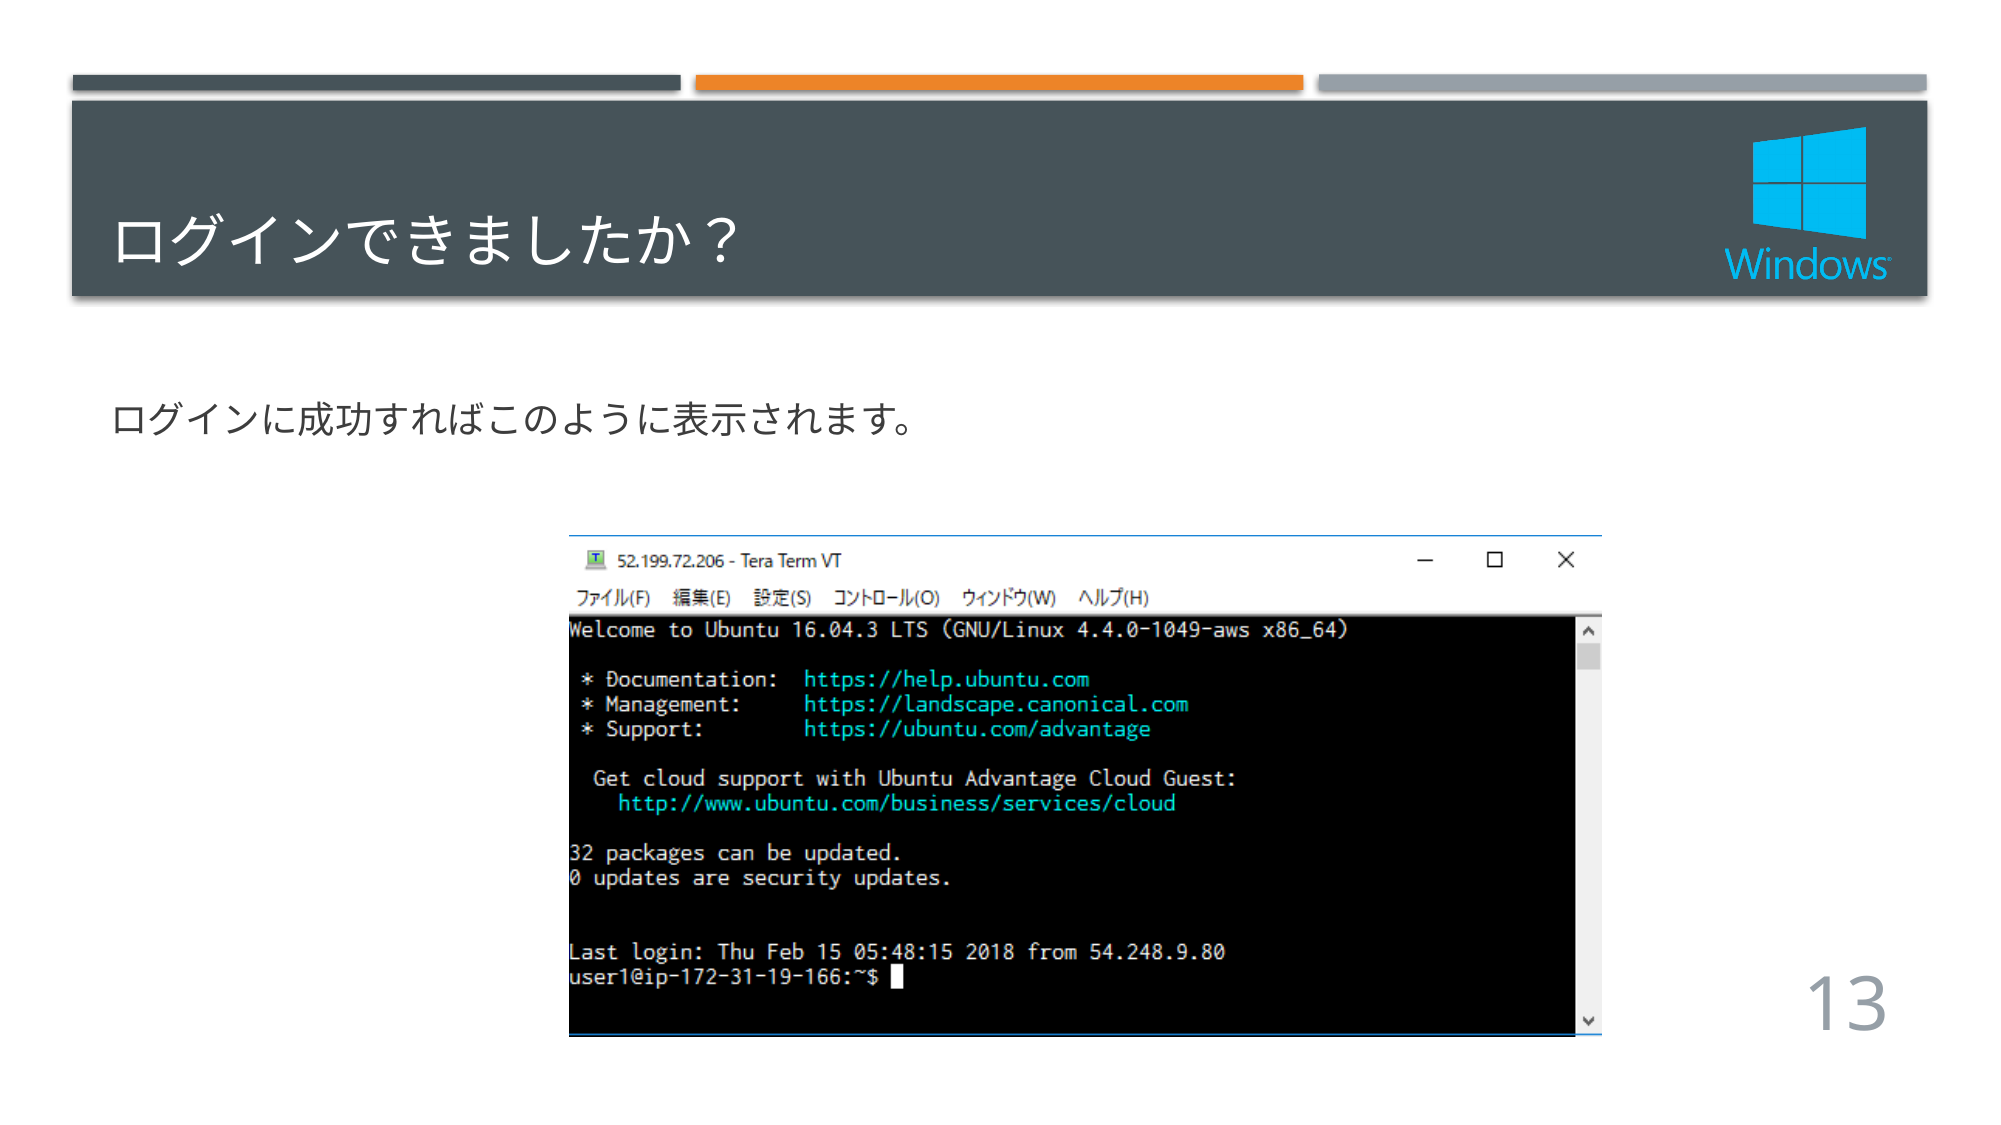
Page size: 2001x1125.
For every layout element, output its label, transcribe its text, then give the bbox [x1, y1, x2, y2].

picture [1684, 65, 1952, 333]
list ログインに成功すればこのように表示されます。 [95, 368, 1905, 469]
picture [568, 534, 1603, 1038]
title ログインできましたか？ [95, 115, 1679, 282]
slide_number 13 [1732, 977, 1905, 1037]
